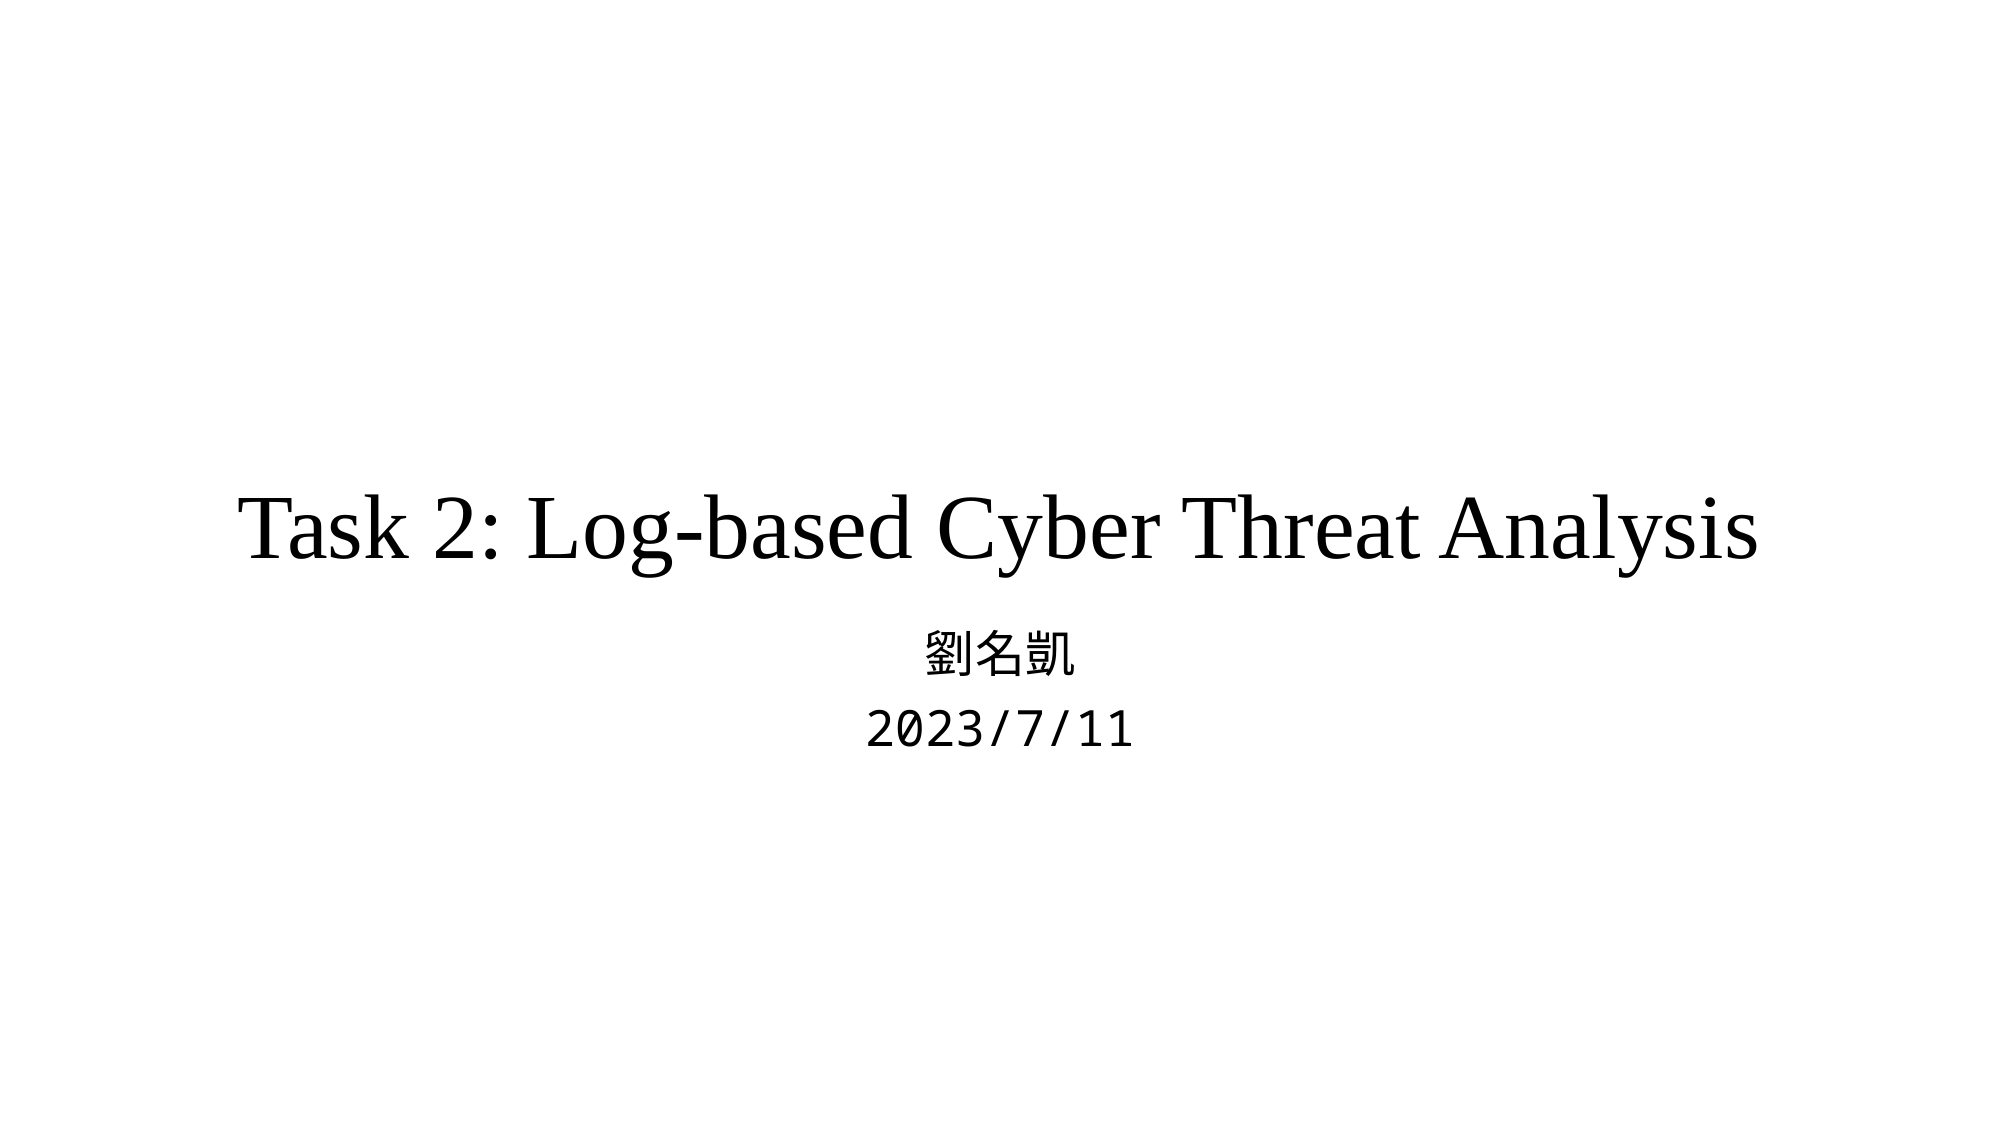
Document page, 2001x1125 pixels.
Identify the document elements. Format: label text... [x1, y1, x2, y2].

title Task 2: Log-based Cyber Threat Analysis [178, 193, 1822, 586]
subtitle 劉名凱 2023/7/11 [249, 621, 1750, 893]
